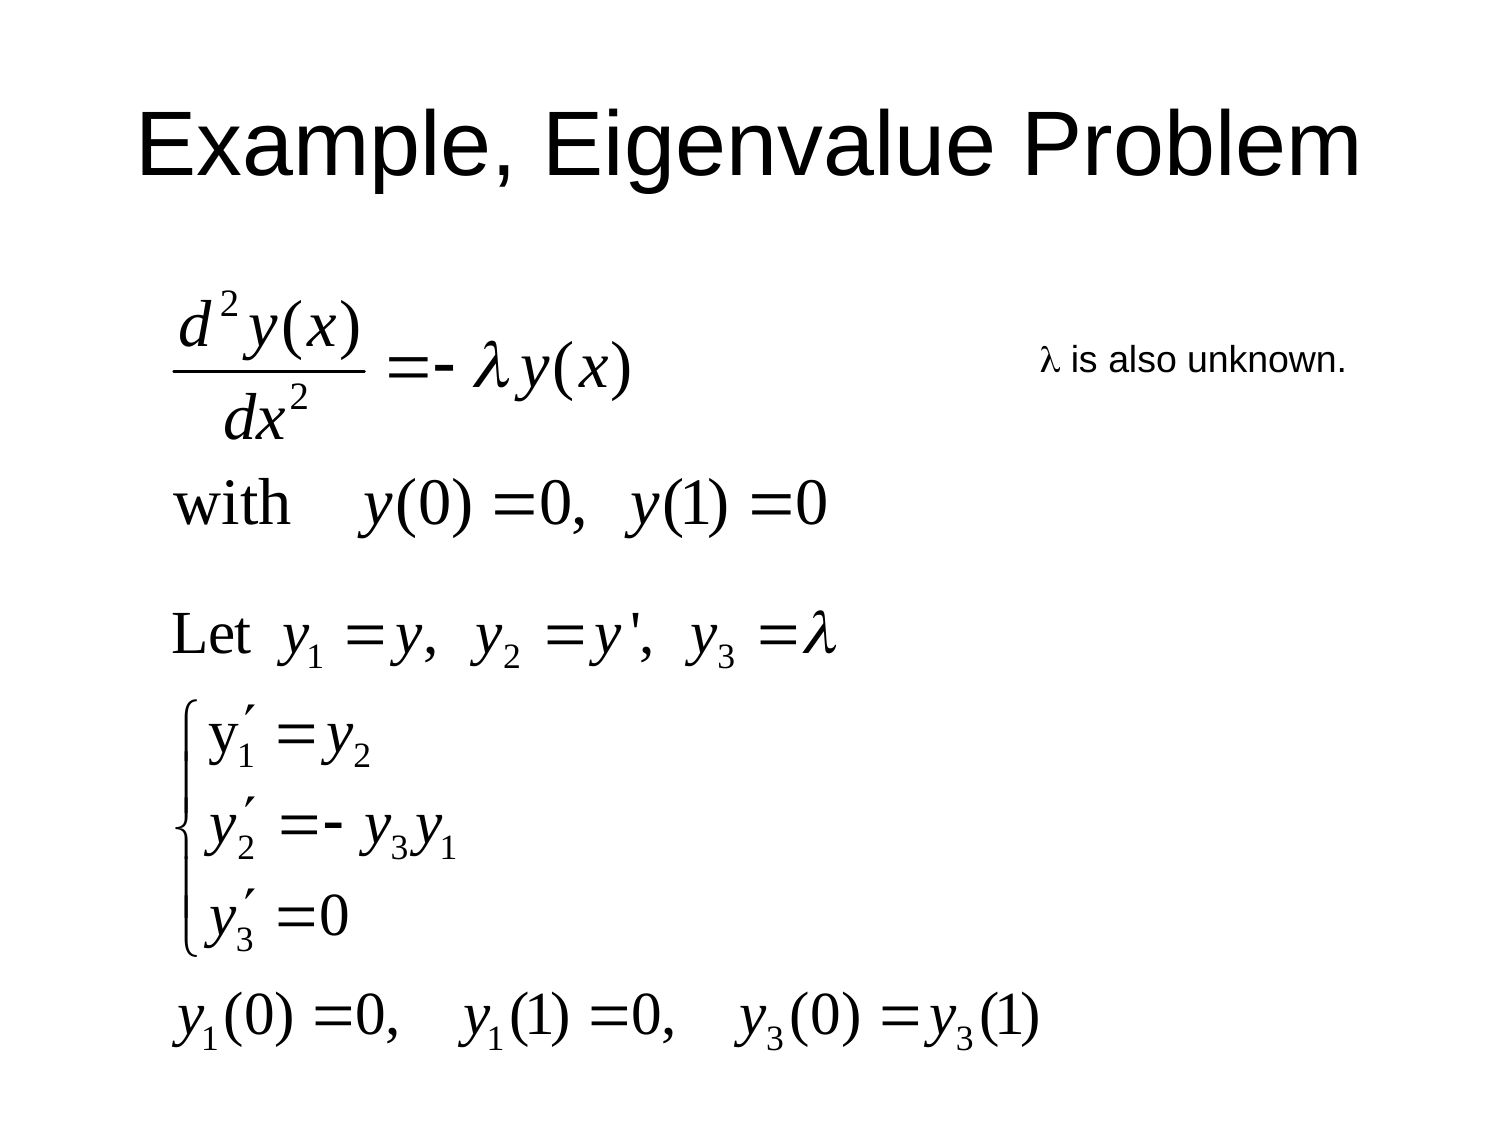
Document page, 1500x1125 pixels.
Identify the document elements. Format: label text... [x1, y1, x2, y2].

text_box  is also unknown. [1025, 327, 1450, 387]
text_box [162, 274, 838, 552]
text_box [162, 593, 1051, 1064]
title Example, Eigenvalue Problem [75, 45, 1425, 233]
